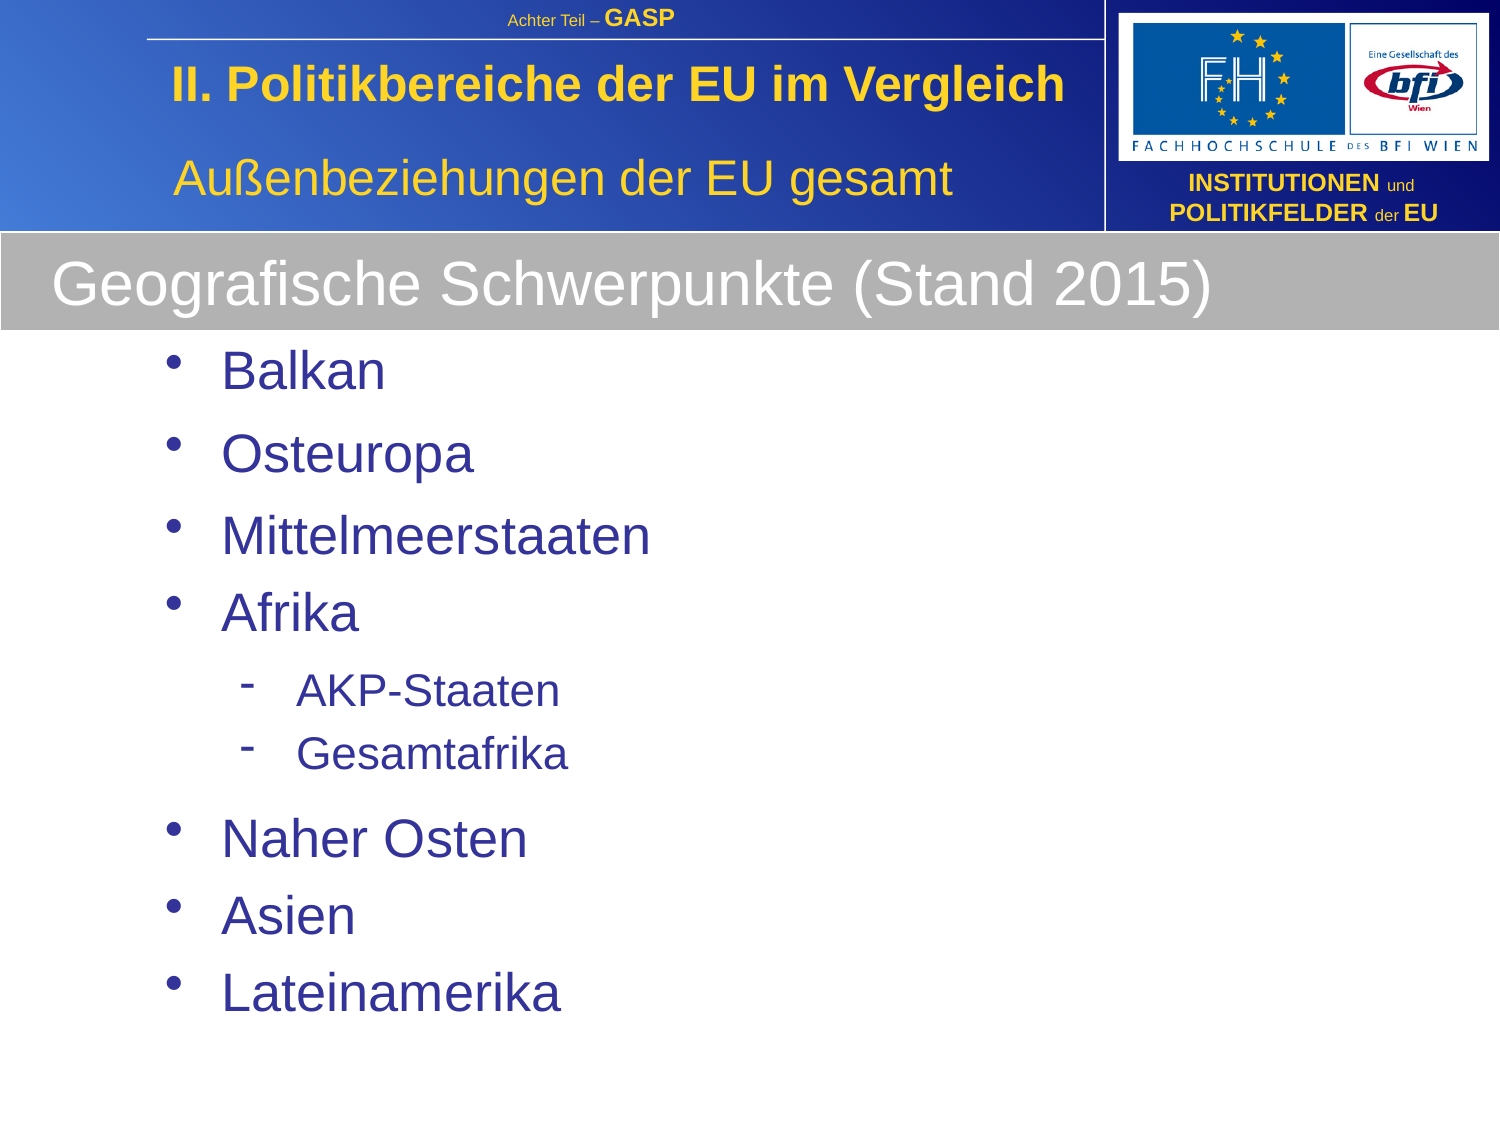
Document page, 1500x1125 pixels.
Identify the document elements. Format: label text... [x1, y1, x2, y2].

text_box [0, 231, 1500, 331]
picture [1133, 23, 1477, 151]
text_box Außenbeziehungen der EU gesamt [158, 137, 1116, 213]
text_box Geografische Schwerpunkte (Stand 2015) [20, 235, 1500, 325]
text_box Balkan Osteuropa Mittelmeerstaaten Afrika AKP-Staaten Gesamtafrika Naher Osten Asien Lateinamerika [0, 338, 1500, 1030]
text_box II. Politikbereiche der EU im Vergleich [156, 14, 1087, 119]
